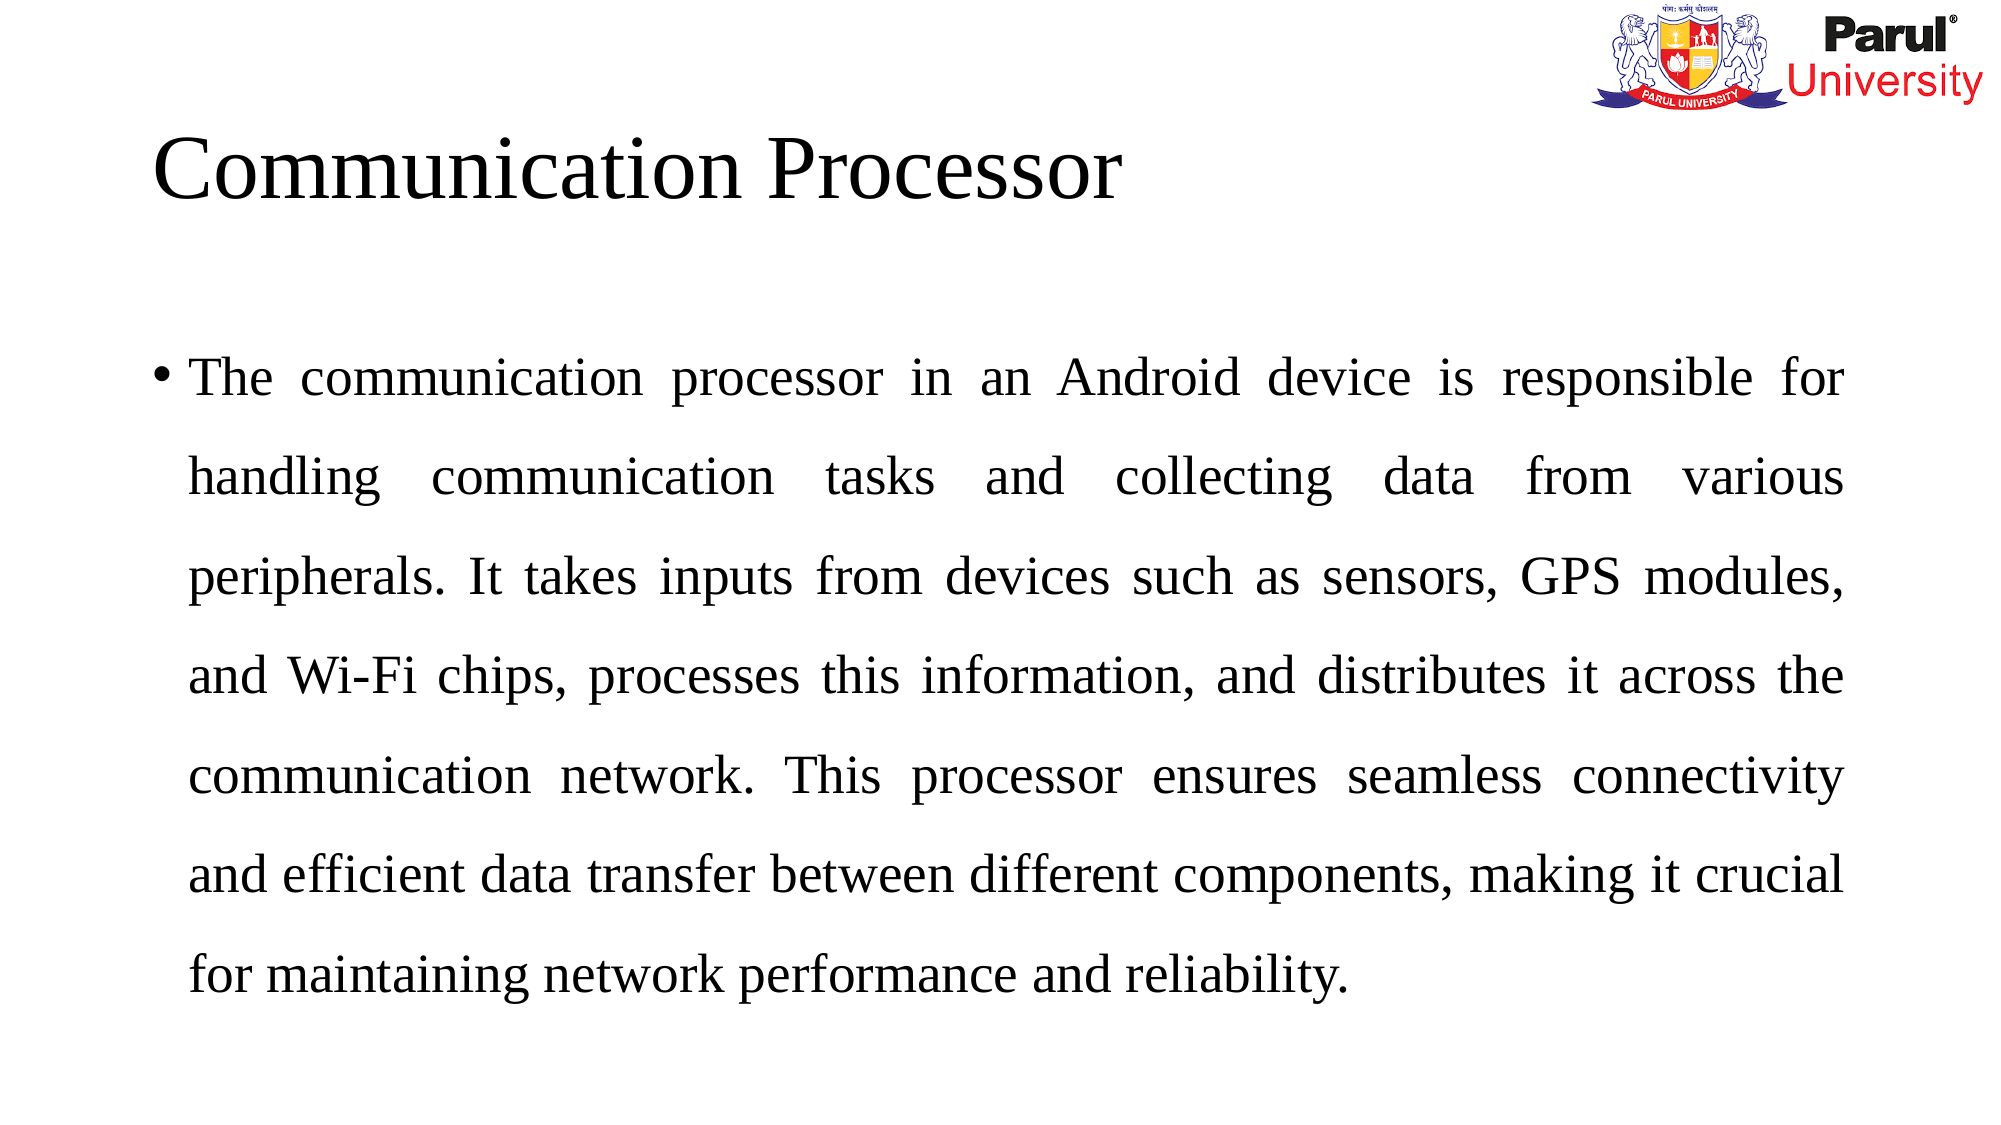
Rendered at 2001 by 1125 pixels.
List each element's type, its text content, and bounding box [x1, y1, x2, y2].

list The communication processor in an Android device is responsible for handling communication tasks and collecting data from various peripherals. It takes inputs from devices such as sensors, GPS modules, and Wi-Fi chips, processes this information, and distributes it across the communication network. This processor ensures seamless connectivity and efficient data transfer between different components, making it crucial for maintaining network performance and reliability. [137, 299, 1863, 1014]
picture [1590, 4, 1983, 110]
title Communication Processor [137, 59, 1863, 278]
